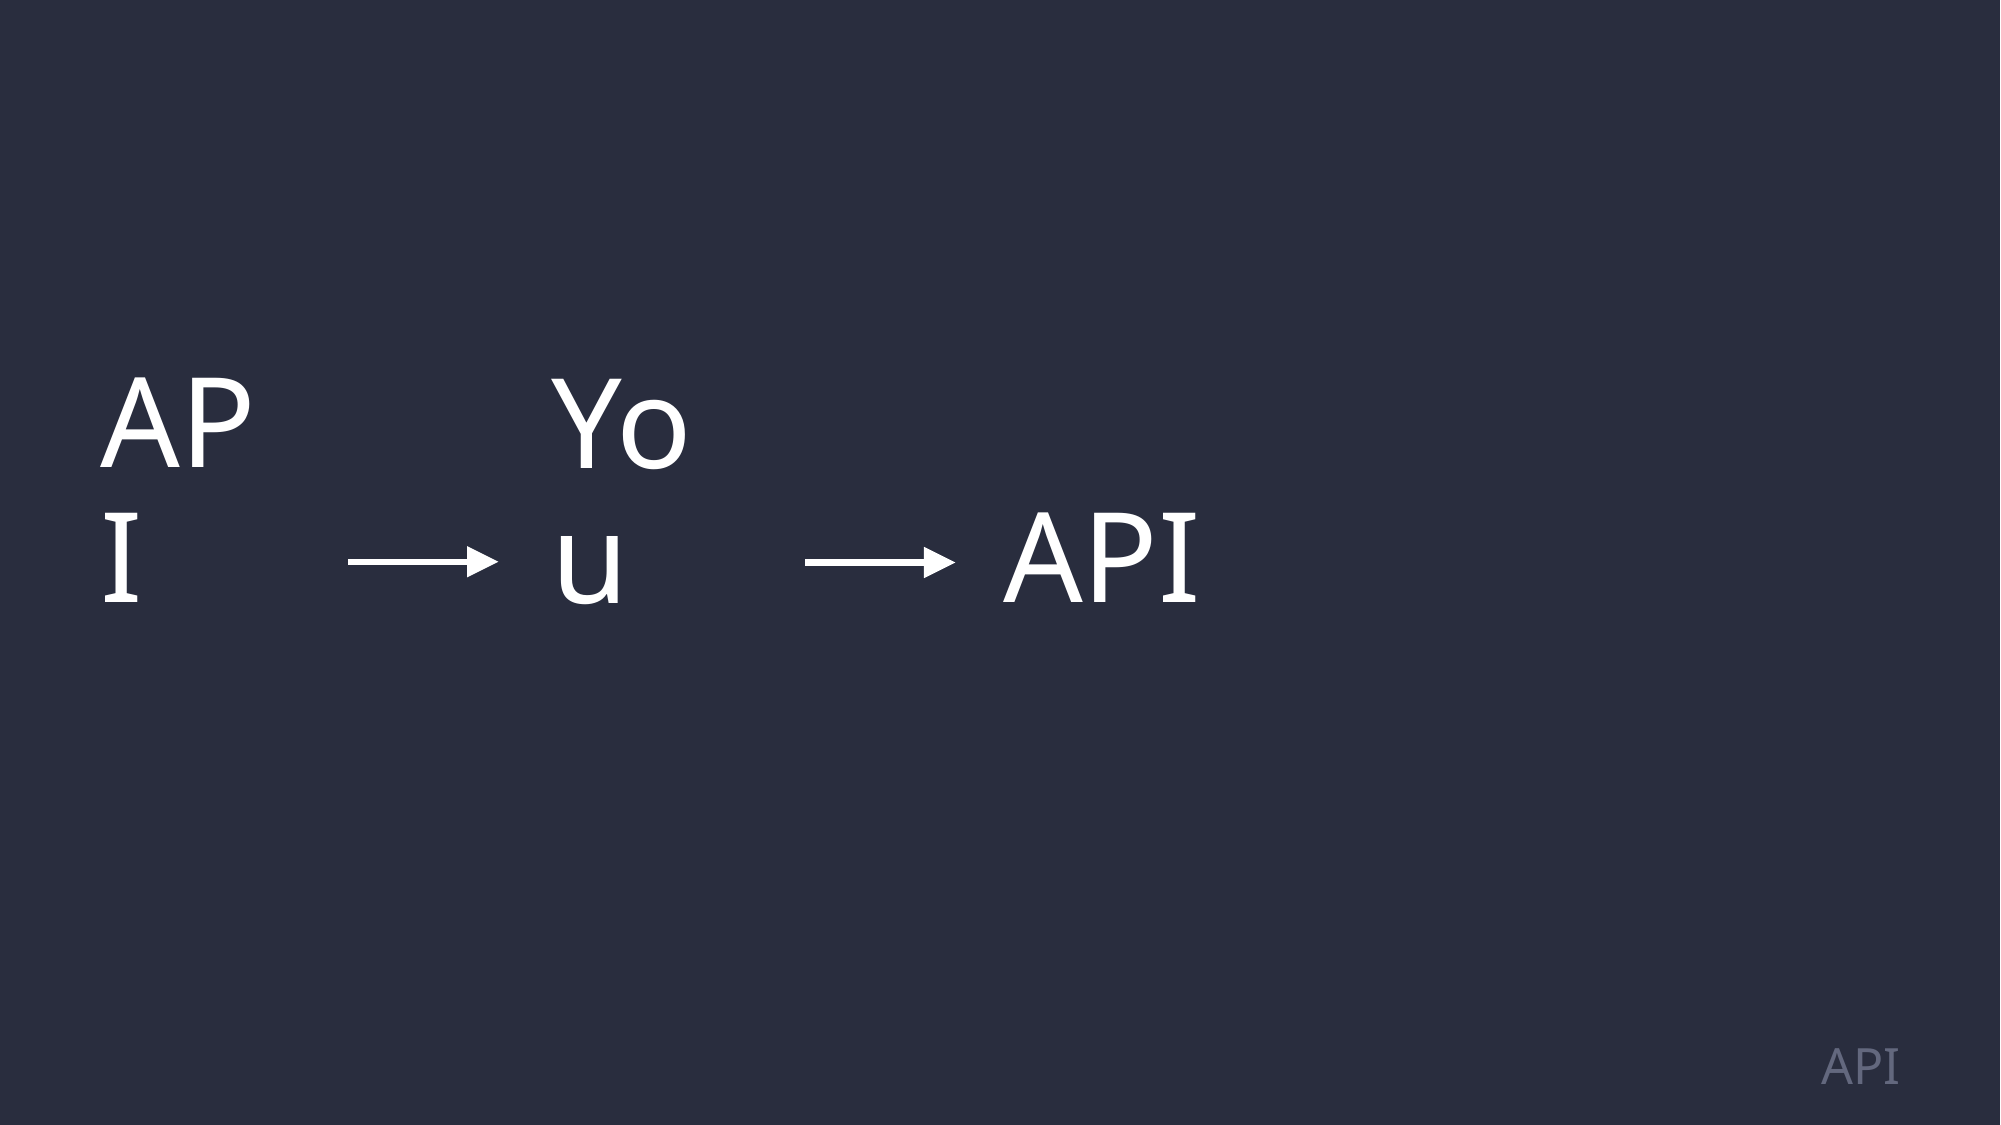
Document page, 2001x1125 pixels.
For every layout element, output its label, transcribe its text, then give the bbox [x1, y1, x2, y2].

title API [100, 493, 291, 637]
text_box API [1003, 493, 1303, 637]
list API [100, 1037, 1901, 1100]
text_box You [551, 494, 768, 638]
